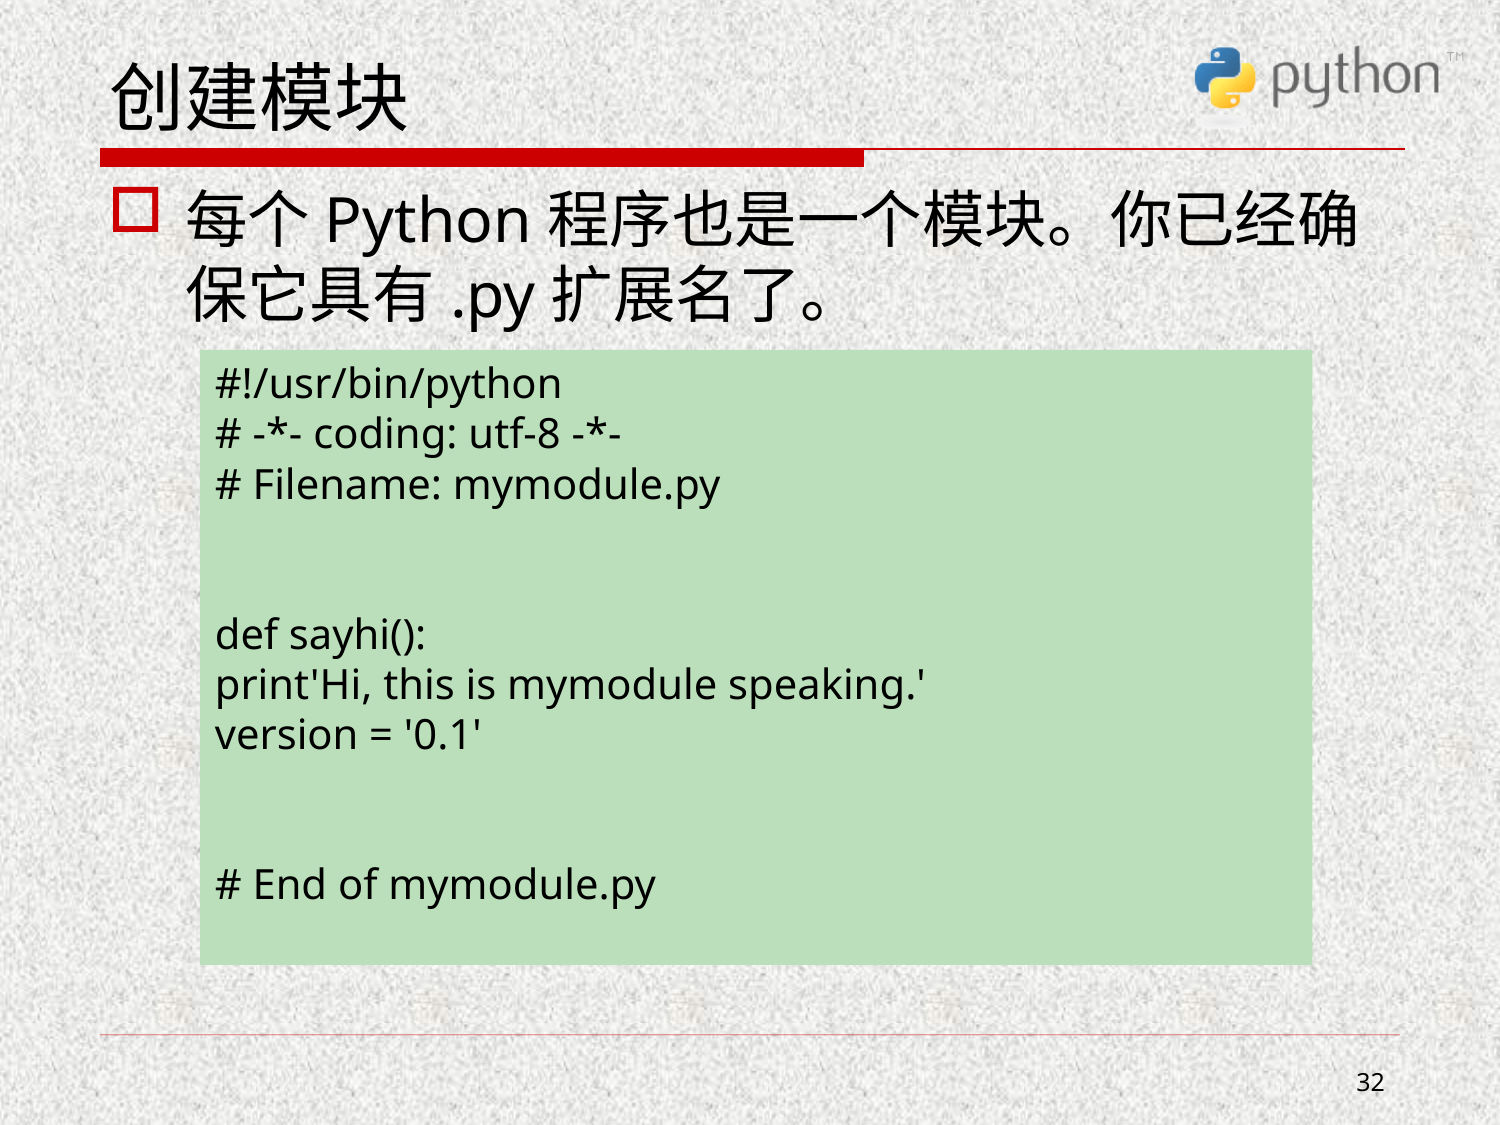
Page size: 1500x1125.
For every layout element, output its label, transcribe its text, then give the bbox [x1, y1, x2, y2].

slide_number 32 [1074, 1058, 1401, 1103]
list 每个Python程序也是一个模块。你已经确保它具有.py扩展名了。 [92, 172, 1406, 988]
title 创建模块 [94, 50, 1407, 149]
picture [0, 0, 1500, 1125]
text_box #!/usr/bin/python # -*- coding: utf-8 -*- # Filename: mymodule.py def sayhi(): print'Hi, this is mymodule speaking.' version = '0.1' # End of mymodule.py [199, 349, 1313, 965]
